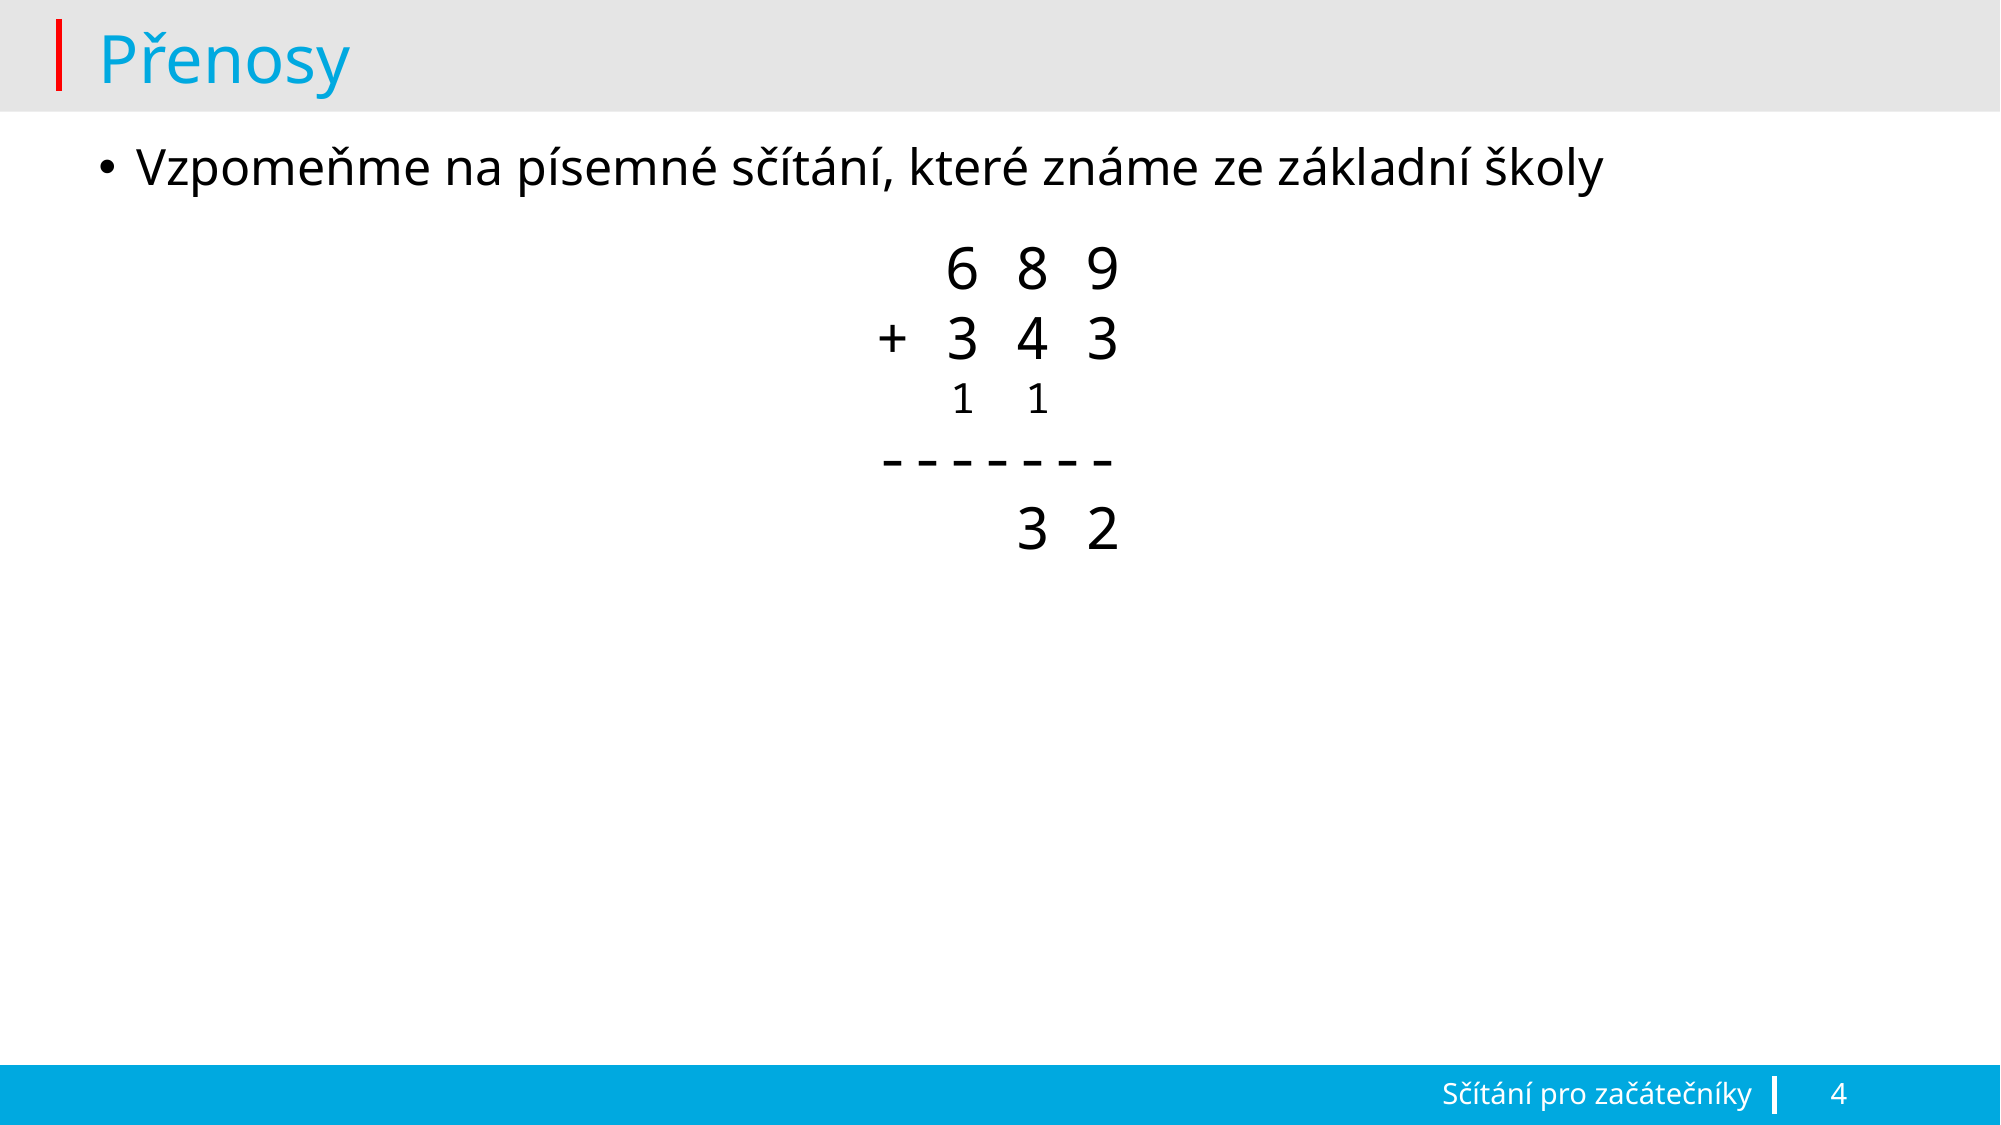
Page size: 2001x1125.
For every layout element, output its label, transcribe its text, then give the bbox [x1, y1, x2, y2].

title Přenosy [83, 11, 2000, 112]
list Vzpomeňme na písemné sčítání, které známe ze základní školy [83, 135, 1911, 1046]
slide_number 4 [1787, 1076, 1863, 1114]
text_box 6 8 9 + 3 4 3 1 1 ------- 3 2 [860, 223, 1140, 569]
footer Sčítání pro začátečníky [137, 1076, 1768, 1114]
